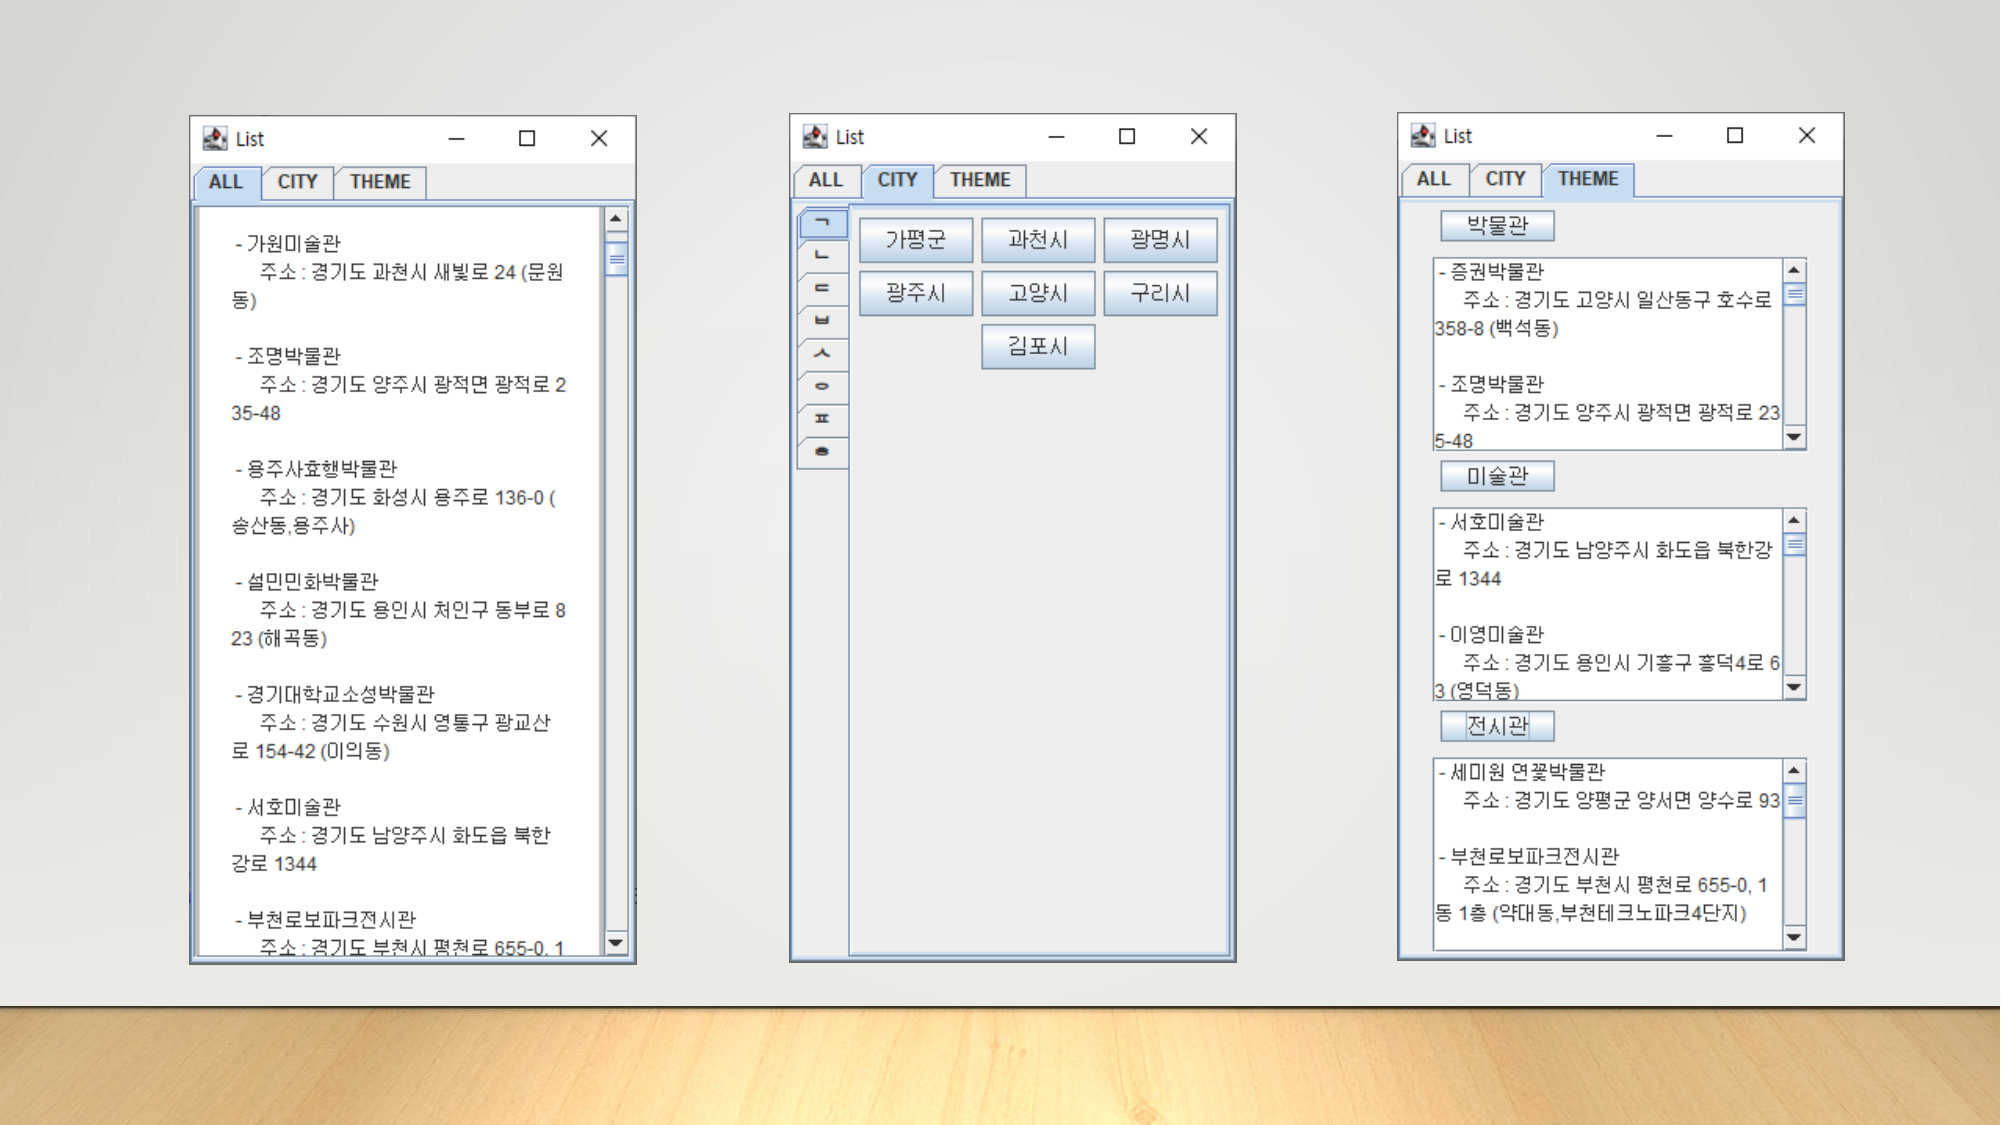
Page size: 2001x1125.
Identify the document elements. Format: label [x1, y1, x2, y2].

picture [189, 115, 637, 965]
picture [0, 1006, 2000, 1125]
picture [1397, 111, 1845, 961]
picture [789, 113, 1237, 963]
